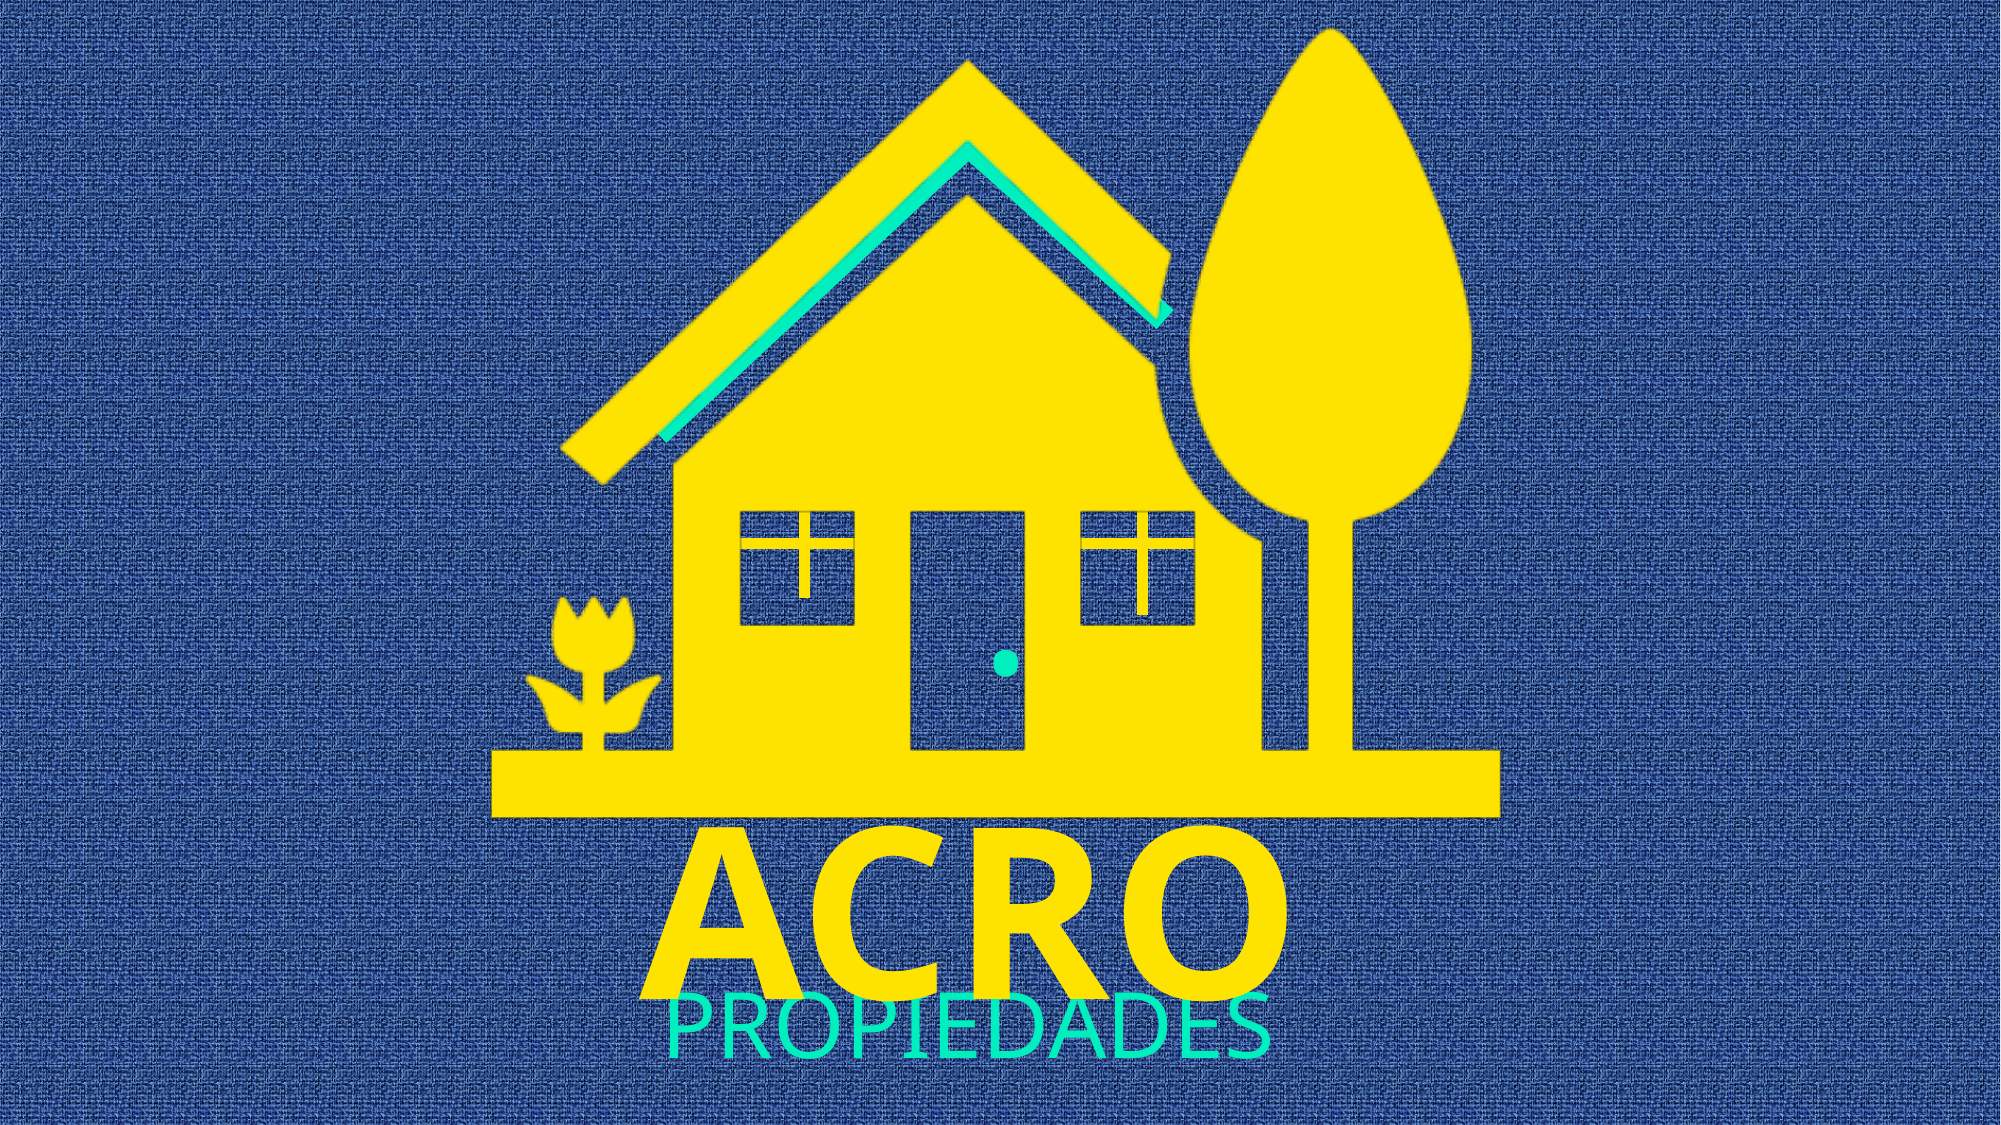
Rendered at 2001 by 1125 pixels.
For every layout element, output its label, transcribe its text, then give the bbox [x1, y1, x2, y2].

text_box ACRO [624, 989, 1316, 1055]
picture [0, 0, 2001, 1125]
text_box PROPIEDADES [646, 1055, 1291, 1085]
